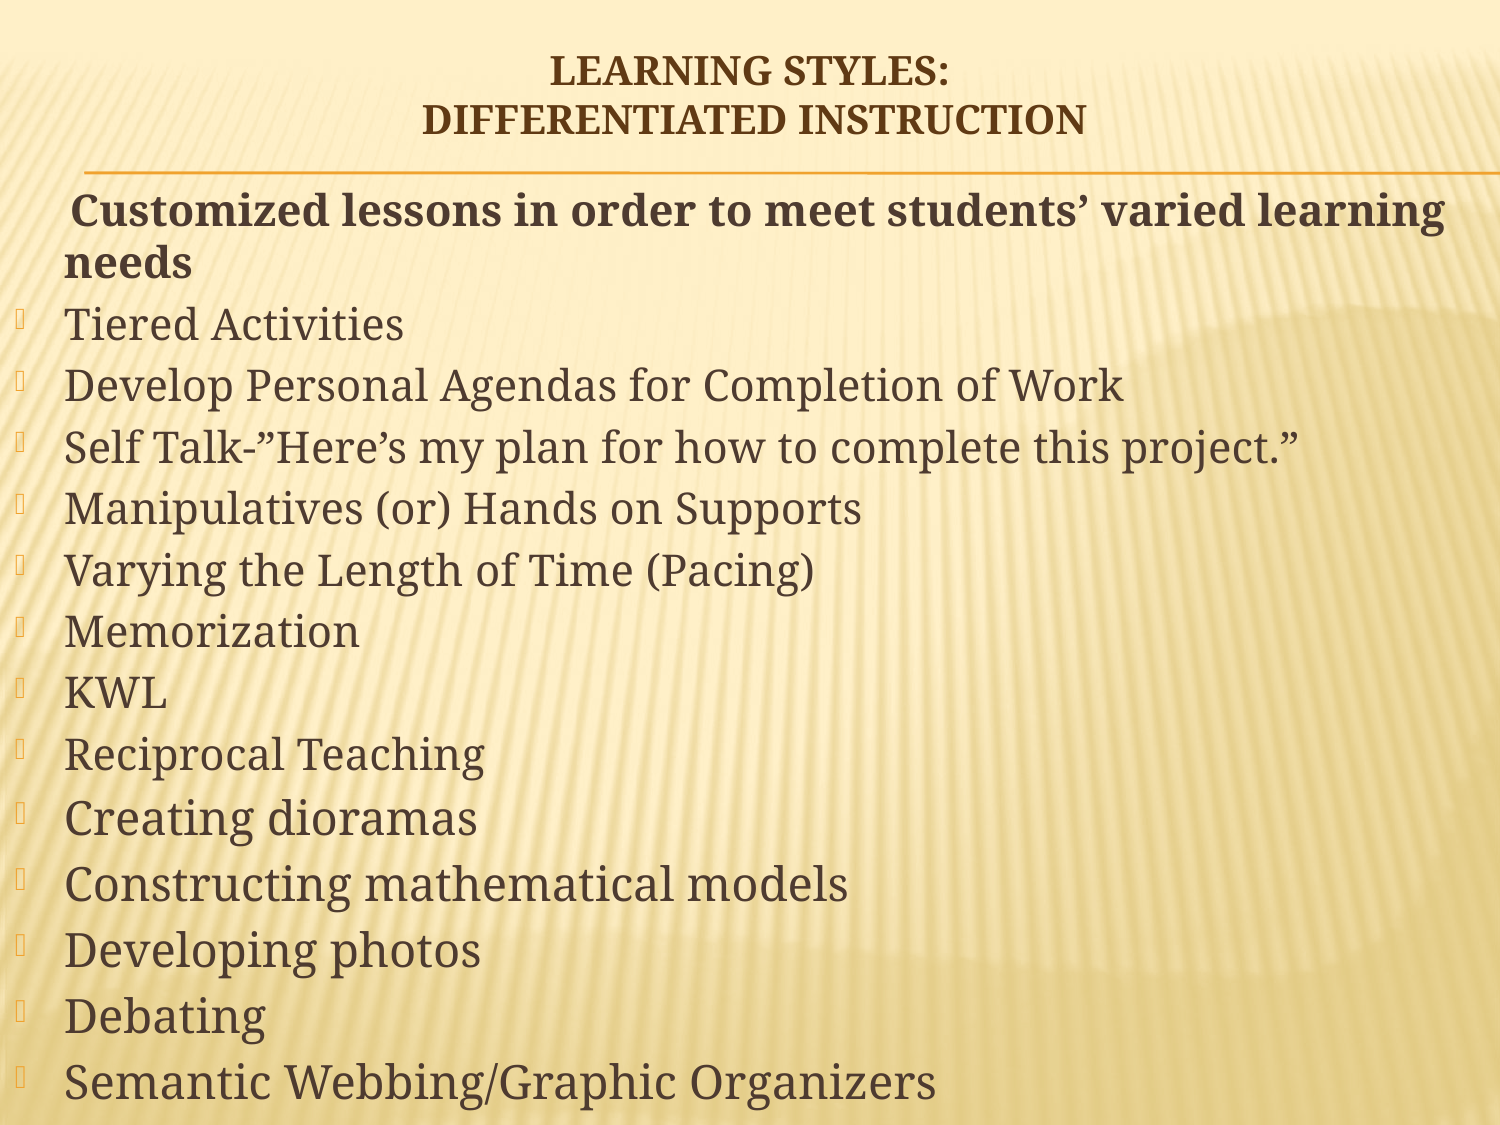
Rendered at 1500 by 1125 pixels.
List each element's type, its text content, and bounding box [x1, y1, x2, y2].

list Customized lessons in order to meet students’ varied learning needs Tiered Activities Develop Personal Agendas for Completion of Work Self Talk-”Here’s my plan for how to complete this project.” Manipulatives (or) Hands on Supports Varying the Length of Time (Pacing) Memorization KWL Reciprocal Teaching Creating dioramas Constructing mathematical models Developing photos Debating Semantic Webbing/Graphic Organizers [0, 174, 1500, 1125]
title Learning Styles: Differentiated Instruction [0, 37, 1500, 150]
